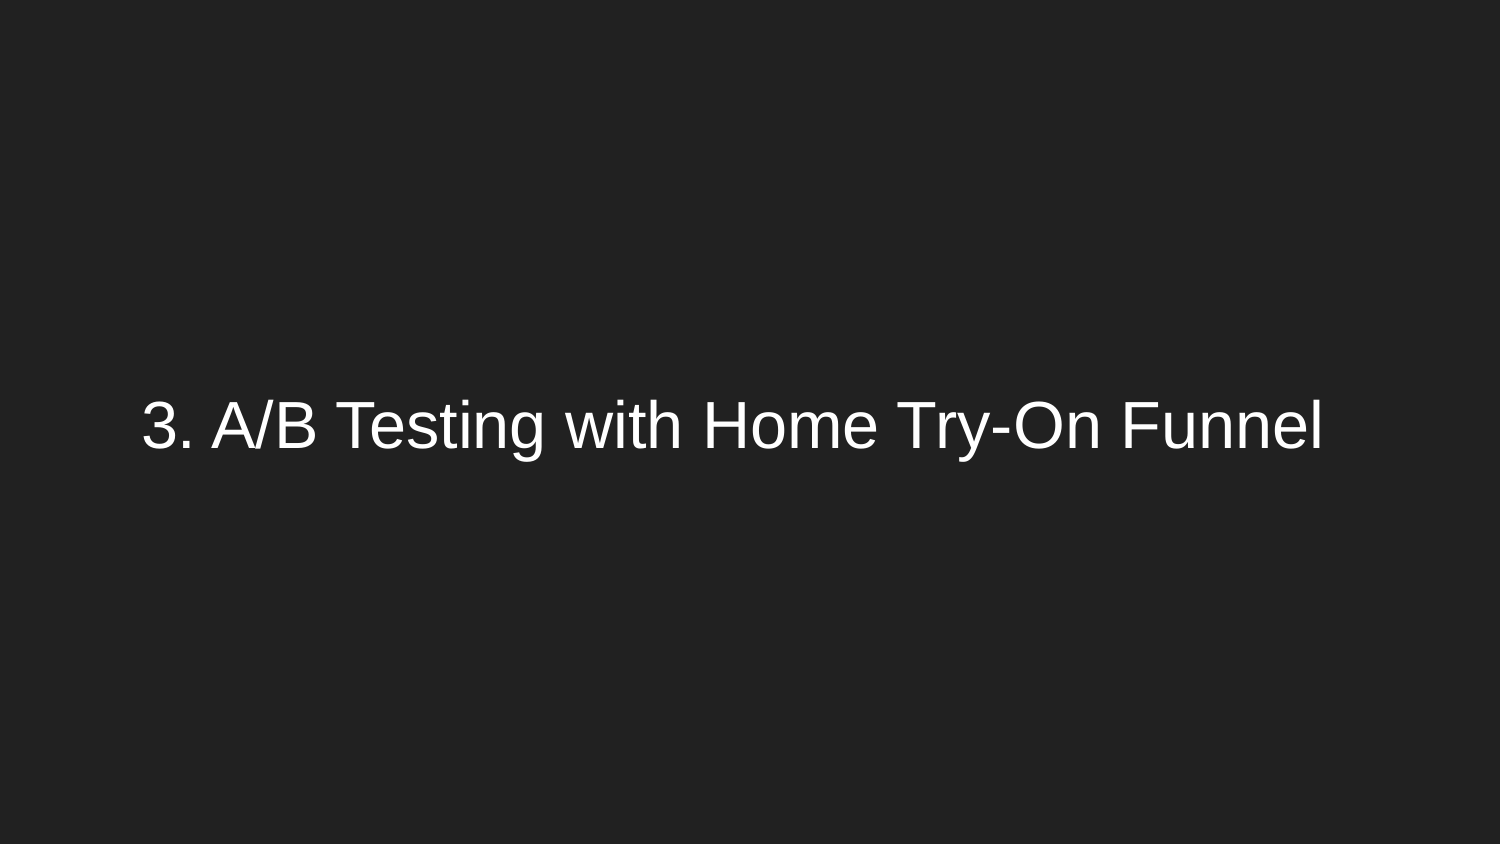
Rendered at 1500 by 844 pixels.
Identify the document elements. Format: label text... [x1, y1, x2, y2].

subtitle 3. A/B Testing with Home Try-On Funnel [51, 367, 1449, 542]
